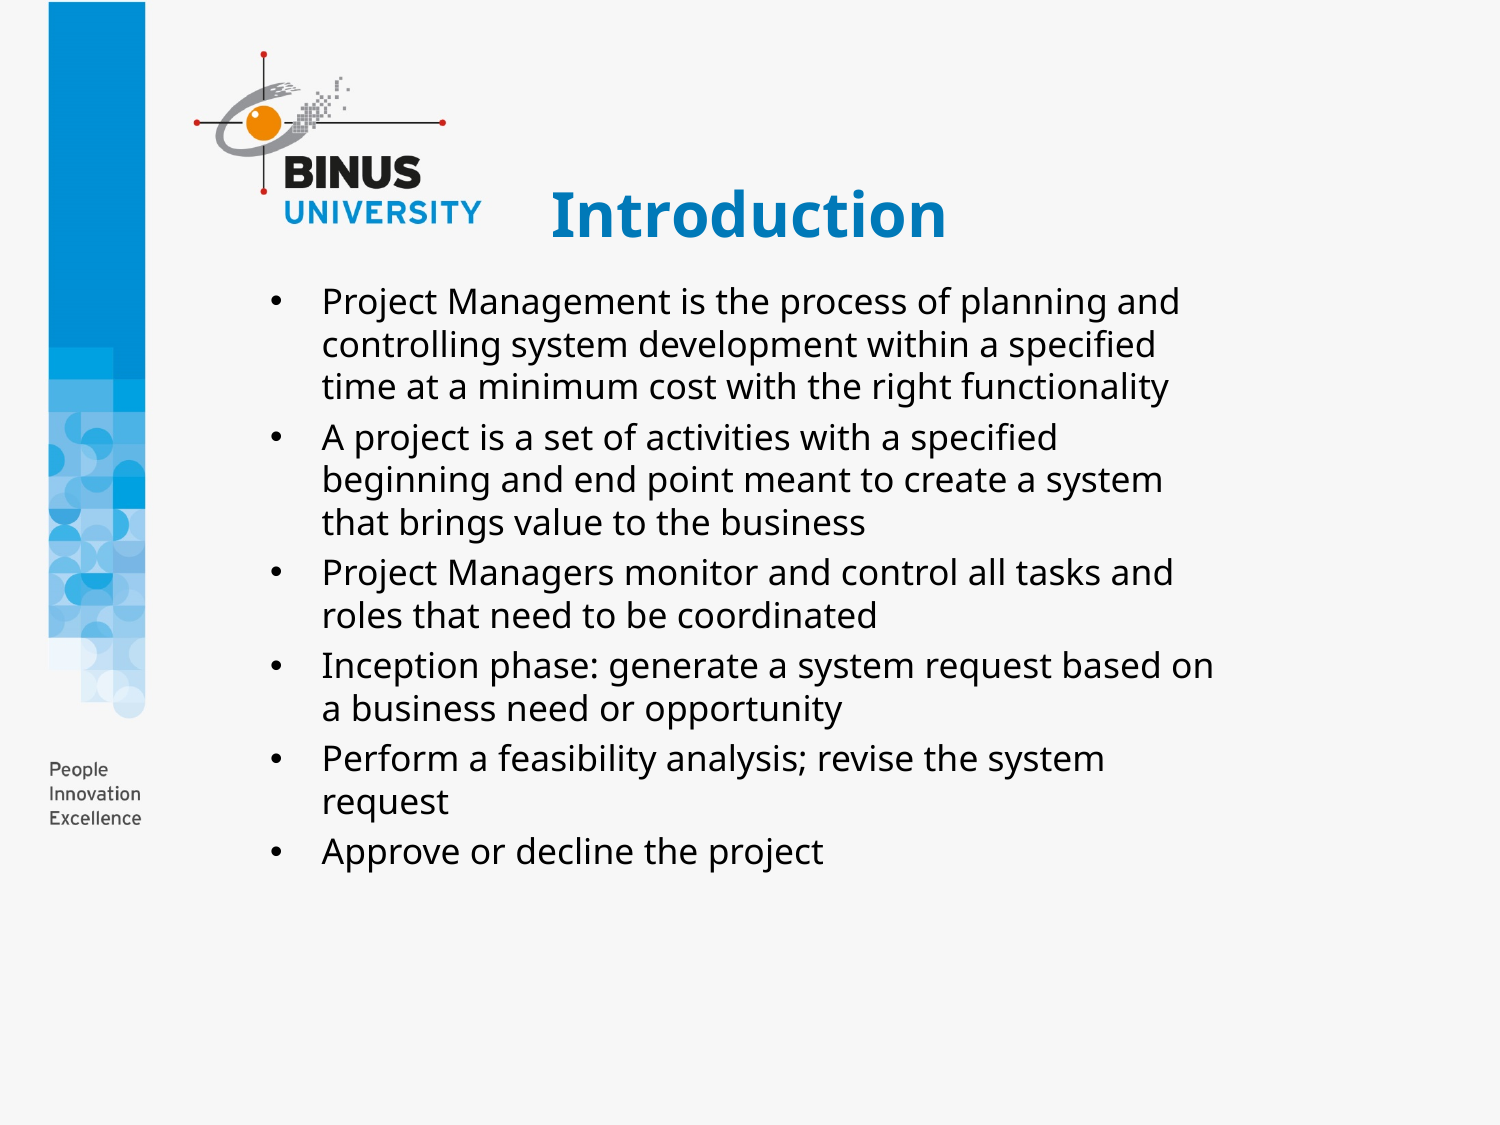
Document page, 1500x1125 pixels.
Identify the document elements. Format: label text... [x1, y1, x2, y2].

list Project Management is the process of planning and controlling system development within a specified time at a minimum cost with the right functionality A project is a set of activities with a specified beginning and end point meant to create a system that brings value to the business Project Managers monitor and control all tasks and roles that need to be coordinated Inception phase: generate a system request based on a business need or opportunity Perform a feasibility analysis; revise the system request Approve or decline the project [255, 271, 1245, 882]
title Introduction [255, 154, 1245, 271]
picture [0, 0, 1500, 845]
